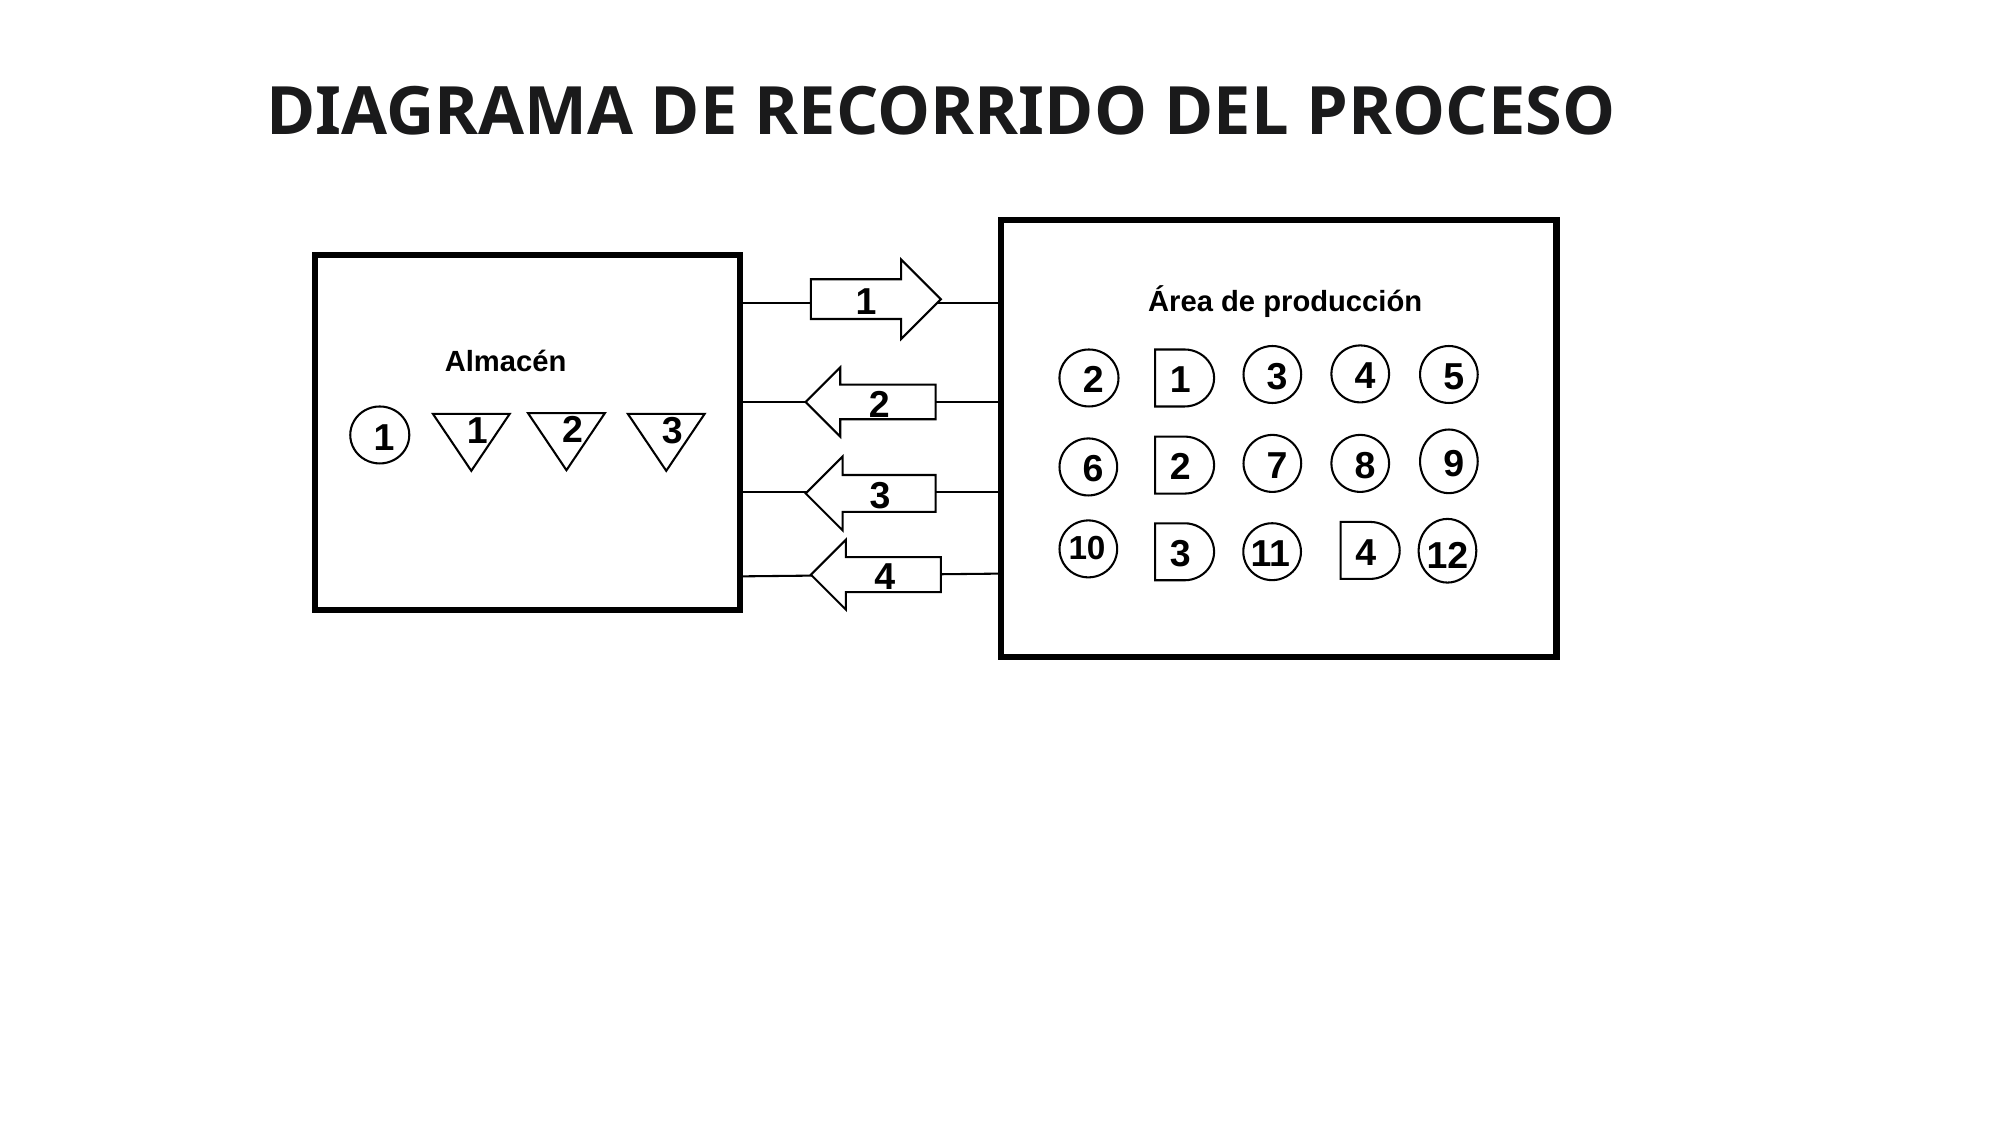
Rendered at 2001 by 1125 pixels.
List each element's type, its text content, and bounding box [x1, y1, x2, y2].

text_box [740, 573, 1002, 577]
text_box Almacén [350, 334, 670, 385]
text_box 2 [1058, 348, 1120, 408]
text_box Área de producción [1129, 274, 1449, 325]
text_box 12 [1409, 524, 1486, 584]
text_box 10 [1053, 518, 1125, 574]
text_box 5 [1419, 344, 1479, 405]
text_box 2 [1154, 435, 1216, 495]
text_box 3 [625, 412, 707, 473]
text_box 1 [809, 304, 938, 342]
text_box 2 [804, 364, 937, 402]
title DIAGRAMA DE RECORRIDO DEL PROCESO [251, 56, 1752, 171]
text_box [1430, 517, 1465, 524]
text_box [1000, 219, 1557, 658]
text_box 9 [1419, 428, 1479, 495]
text_box 4 [811, 577, 942, 613]
text_box 4 [1330, 344, 1391, 404]
text_box 4 [1339, 520, 1401, 580]
text_box 2 [526, 412, 607, 473]
text_box [314, 254, 741, 611]
text_box 1 [430, 412, 512, 473]
text_box 8 [1330, 433, 1391, 493]
text_box 1 [349, 405, 411, 465]
text_box 3 [1154, 522, 1216, 582]
text_box 3 [1242, 344, 1303, 405]
text_box 1 [1154, 348, 1216, 408]
text_box 4 [811, 537, 942, 573]
text_box 3 [806, 454, 937, 491]
text_box 3 [804, 492, 937, 533]
text_box 7 [1242, 433, 1303, 493]
text_box 2 [805, 403, 937, 440]
text_box 1 [809, 256, 943, 302]
text_box 6 [1058, 437, 1119, 497]
text_box [1072, 574, 1105, 579]
text_box 11 [1226, 521, 1315, 582]
